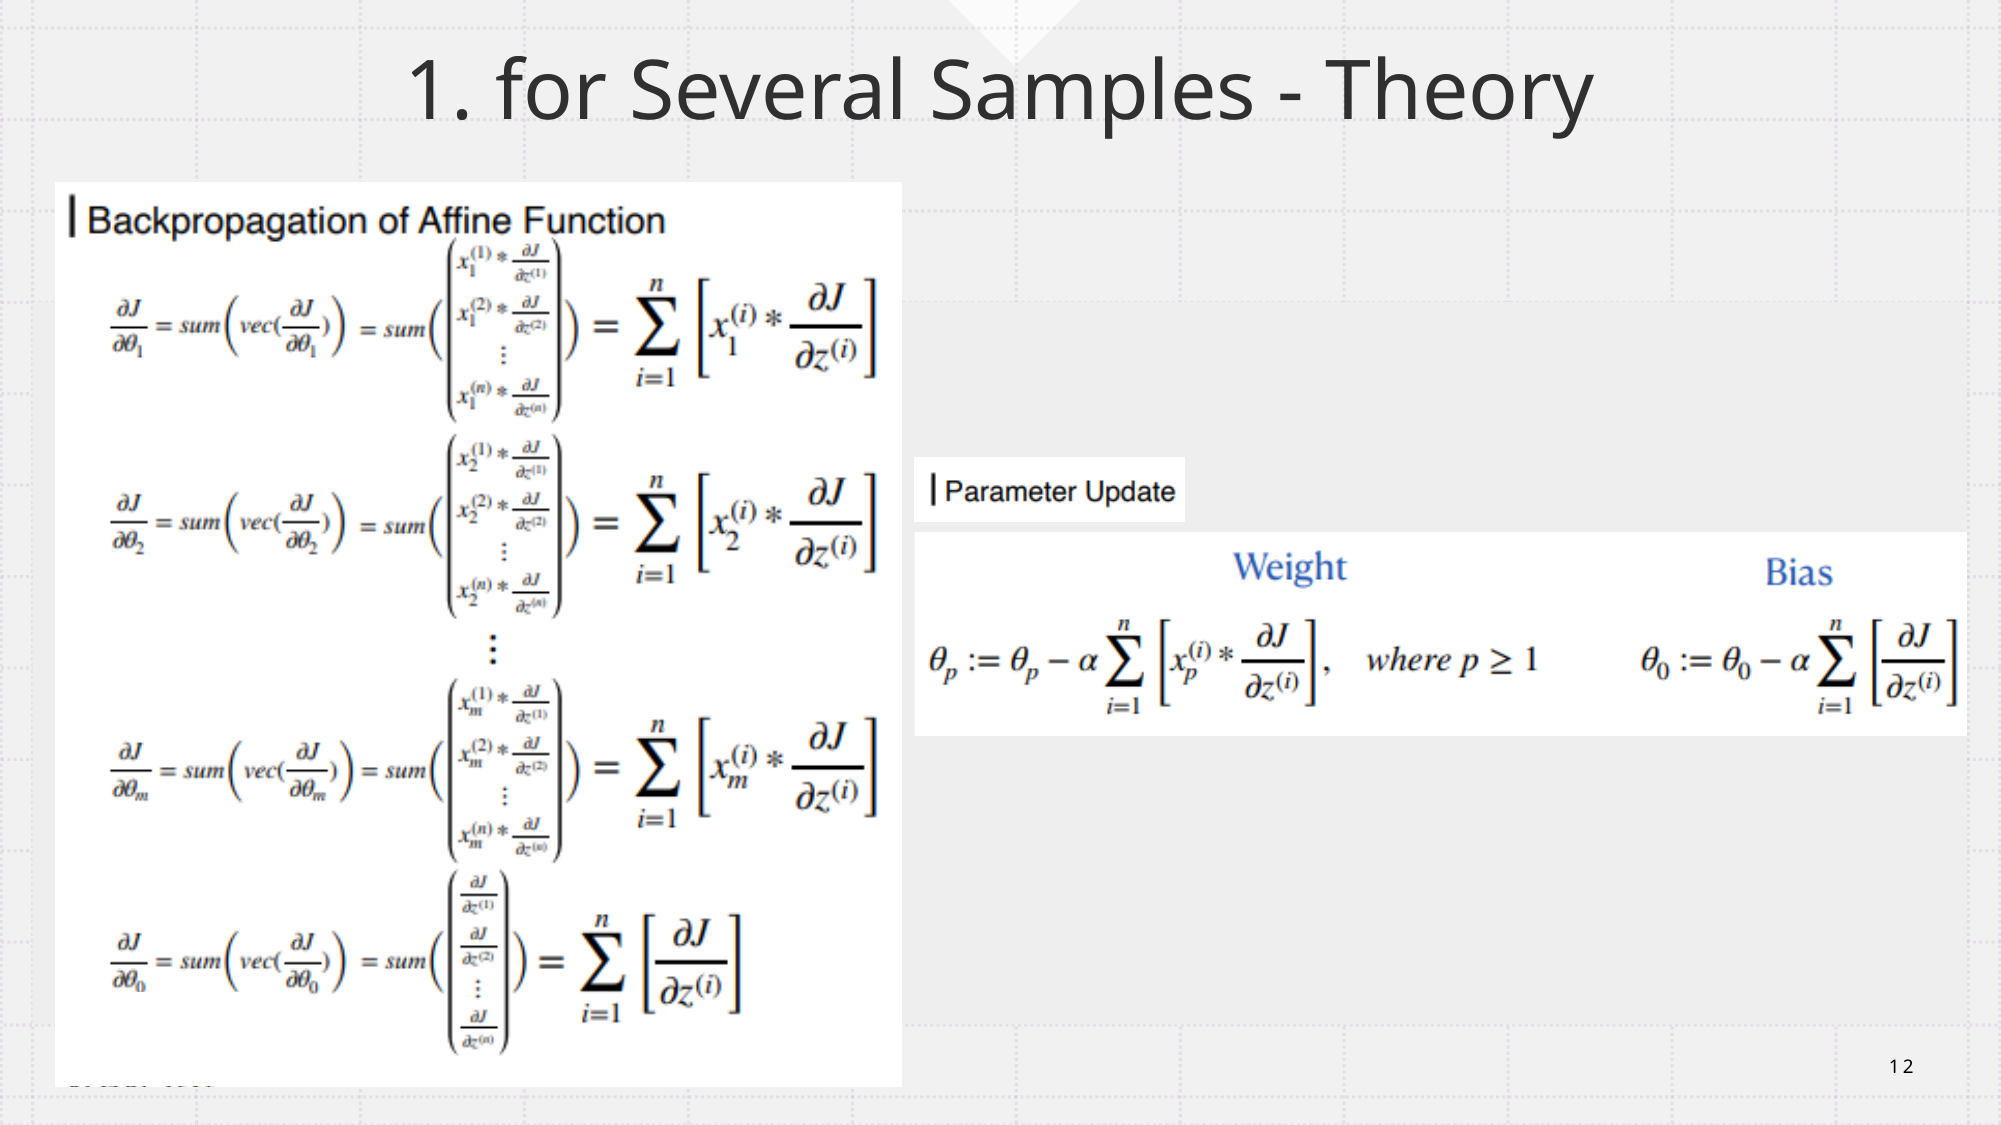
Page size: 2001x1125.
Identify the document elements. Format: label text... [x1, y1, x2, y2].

picture [914, 532, 1967, 736]
slide_number 12 [1835, 1037, 1967, 1098]
picture [55, 182, 902, 1087]
picture [914, 457, 1185, 522]
title 1. for Several Samples - Theory [297, 40, 1703, 145]
